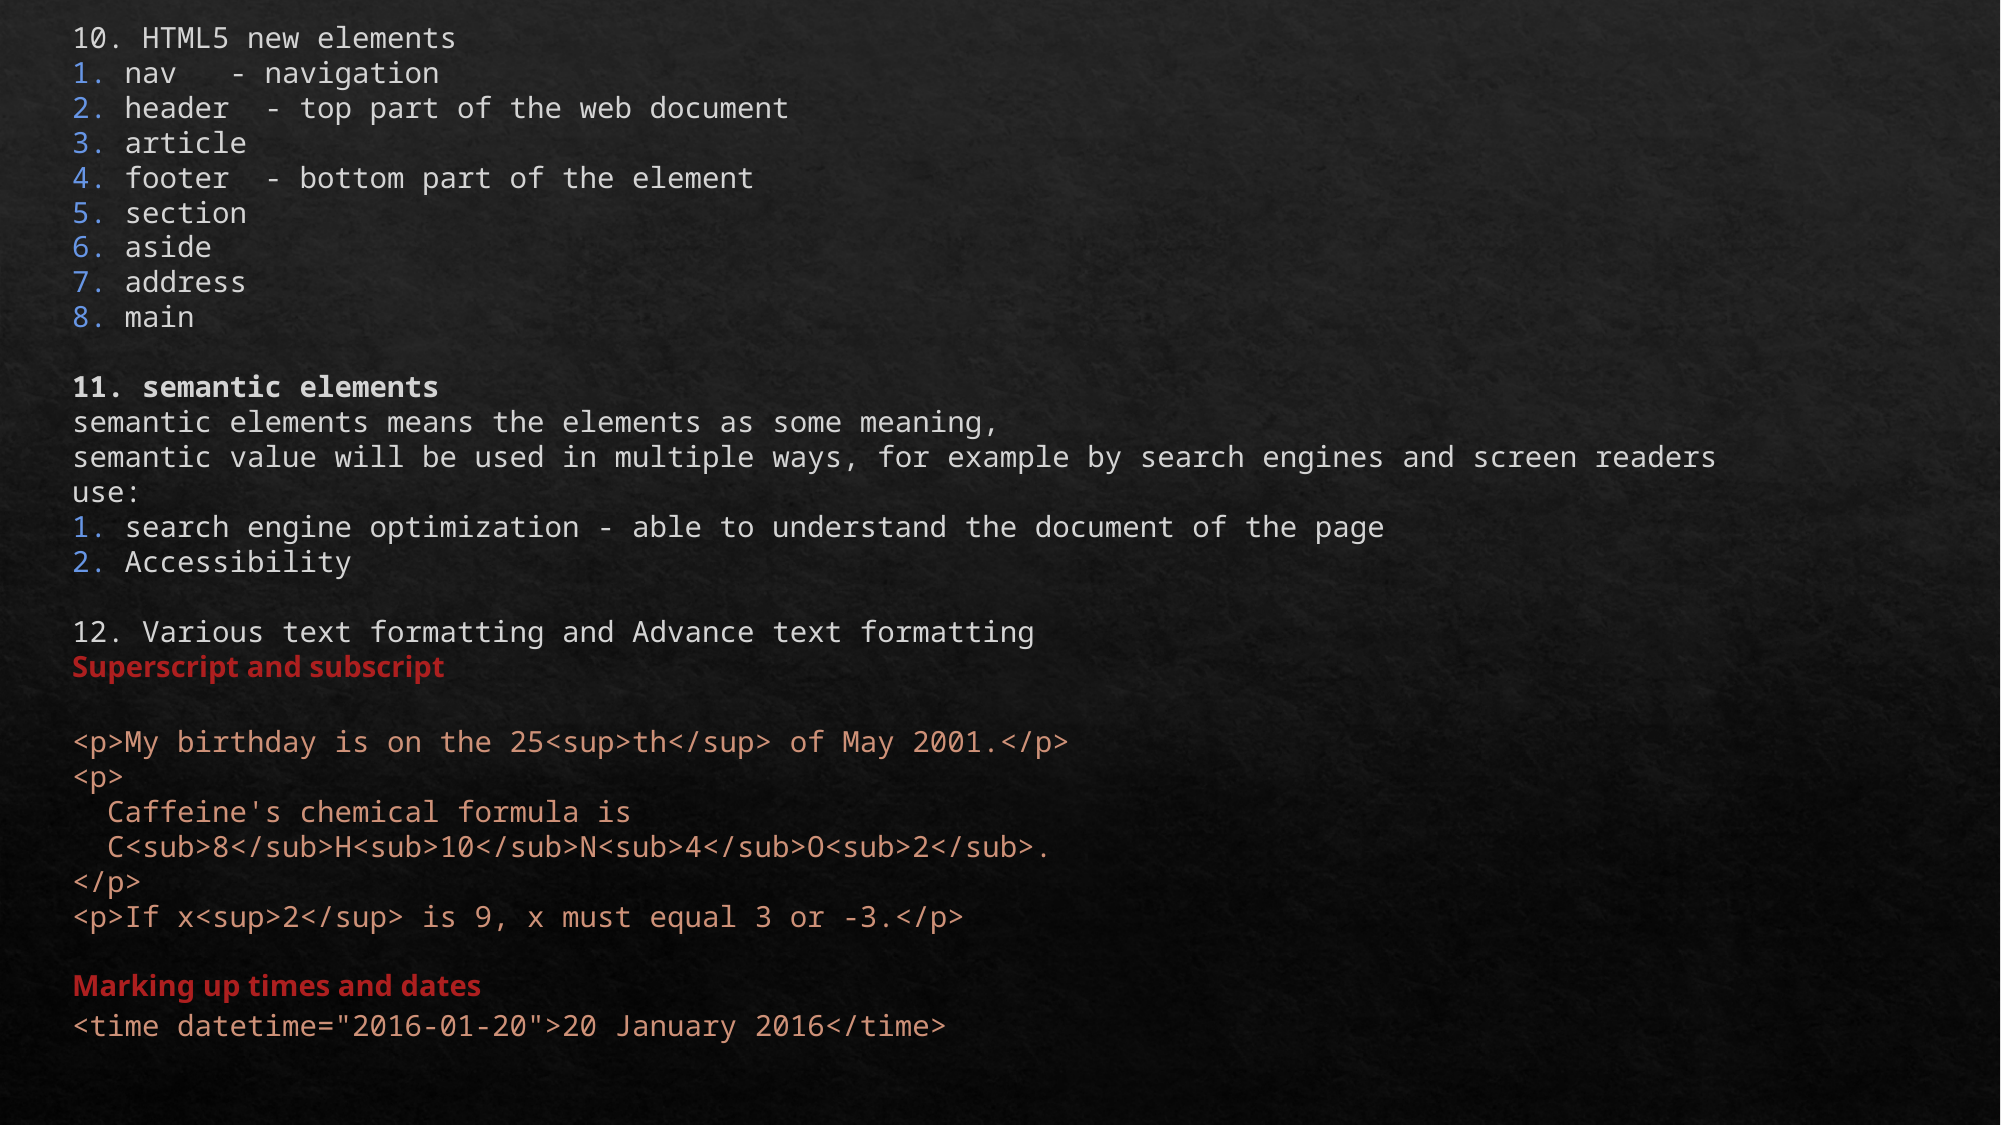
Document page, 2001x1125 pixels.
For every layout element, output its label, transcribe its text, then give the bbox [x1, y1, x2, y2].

text_box 10. HTML5 new elements 1. nav - navigation 2. header - top part of the web document 3. article 4. footer - bottom part of the element 5. section 6. aside 7. address 8. main 11. semantic elements semantic elements means the elements as some meaning, semantic value will be used in multiple ways, for example by search engines and screen readers use: 1. search engine optimization - able to understand the document of the page 2. Accessibility 12. Various text formatting and Advance text formatting Superscript and subscript <p>My birthday is on the 25<sup>th</sup> of May 2001.</p> <p> Caffeine's chemical formula is C<sub>8</sub>H<sub>10</sub>N<sub>4</sub>O<sub>2</sub>. </p> <p>If x<sup>2</sup> is 9, x must equal 3 or -3.</p> Marking up times and dates <time datetime="2016-01-20">20 January 2016</time> [57, 11, 2000, 1120]
